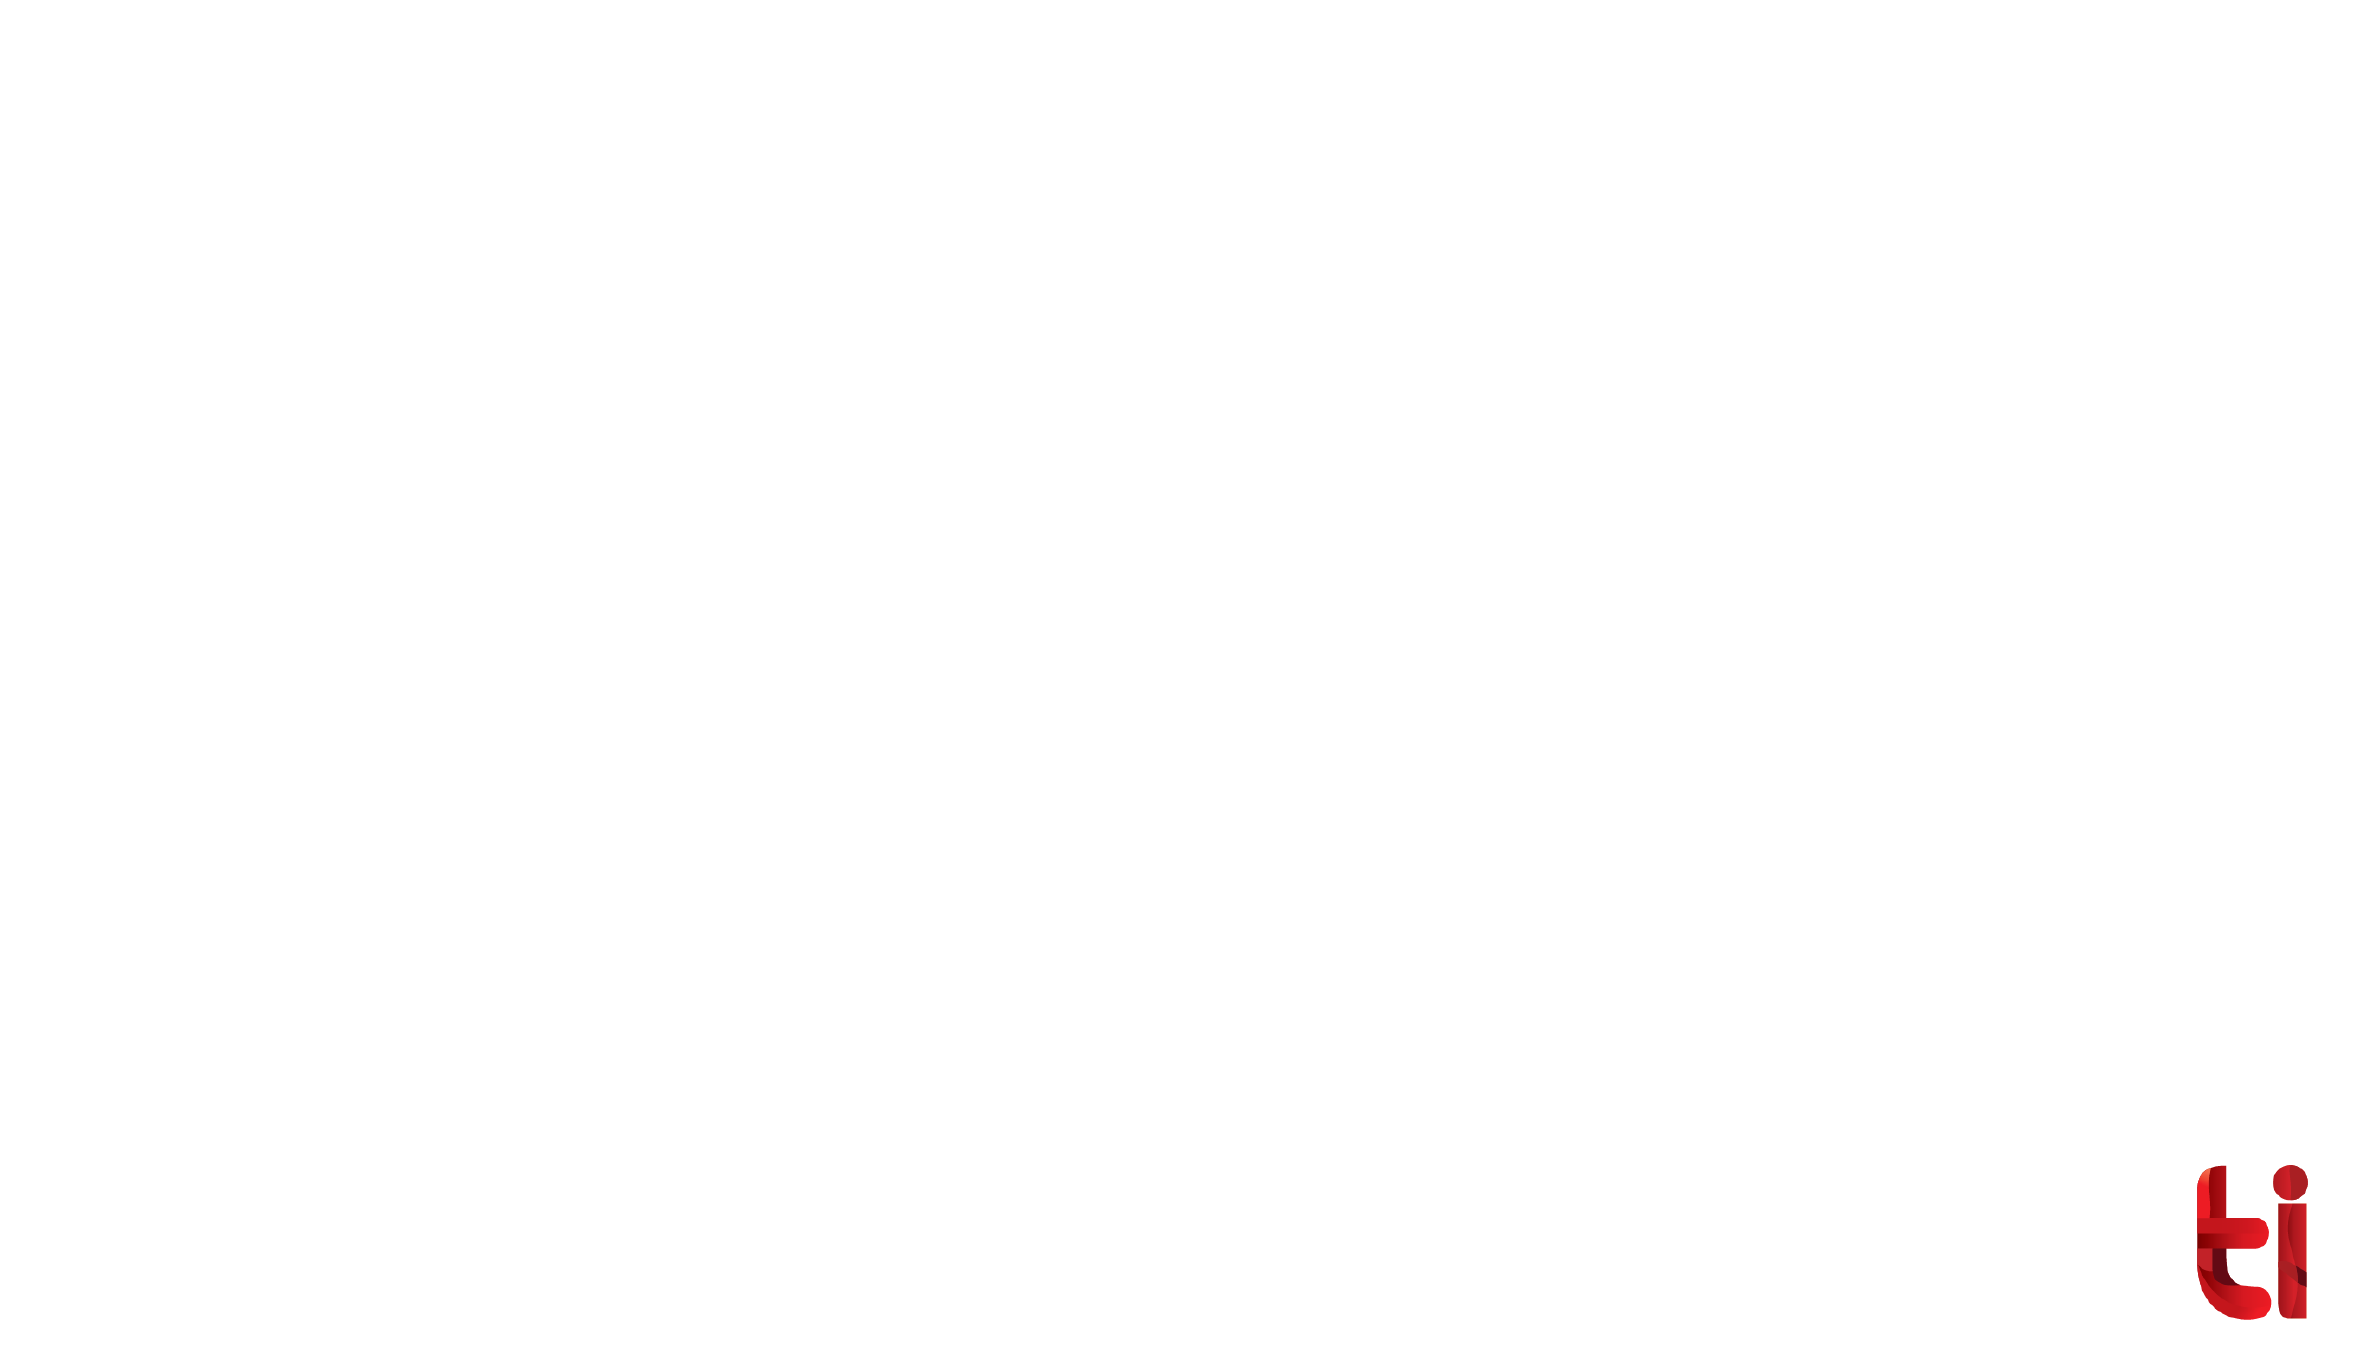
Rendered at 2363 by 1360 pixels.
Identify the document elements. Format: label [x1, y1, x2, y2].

picture [2173, 1149, 2334, 1334]
